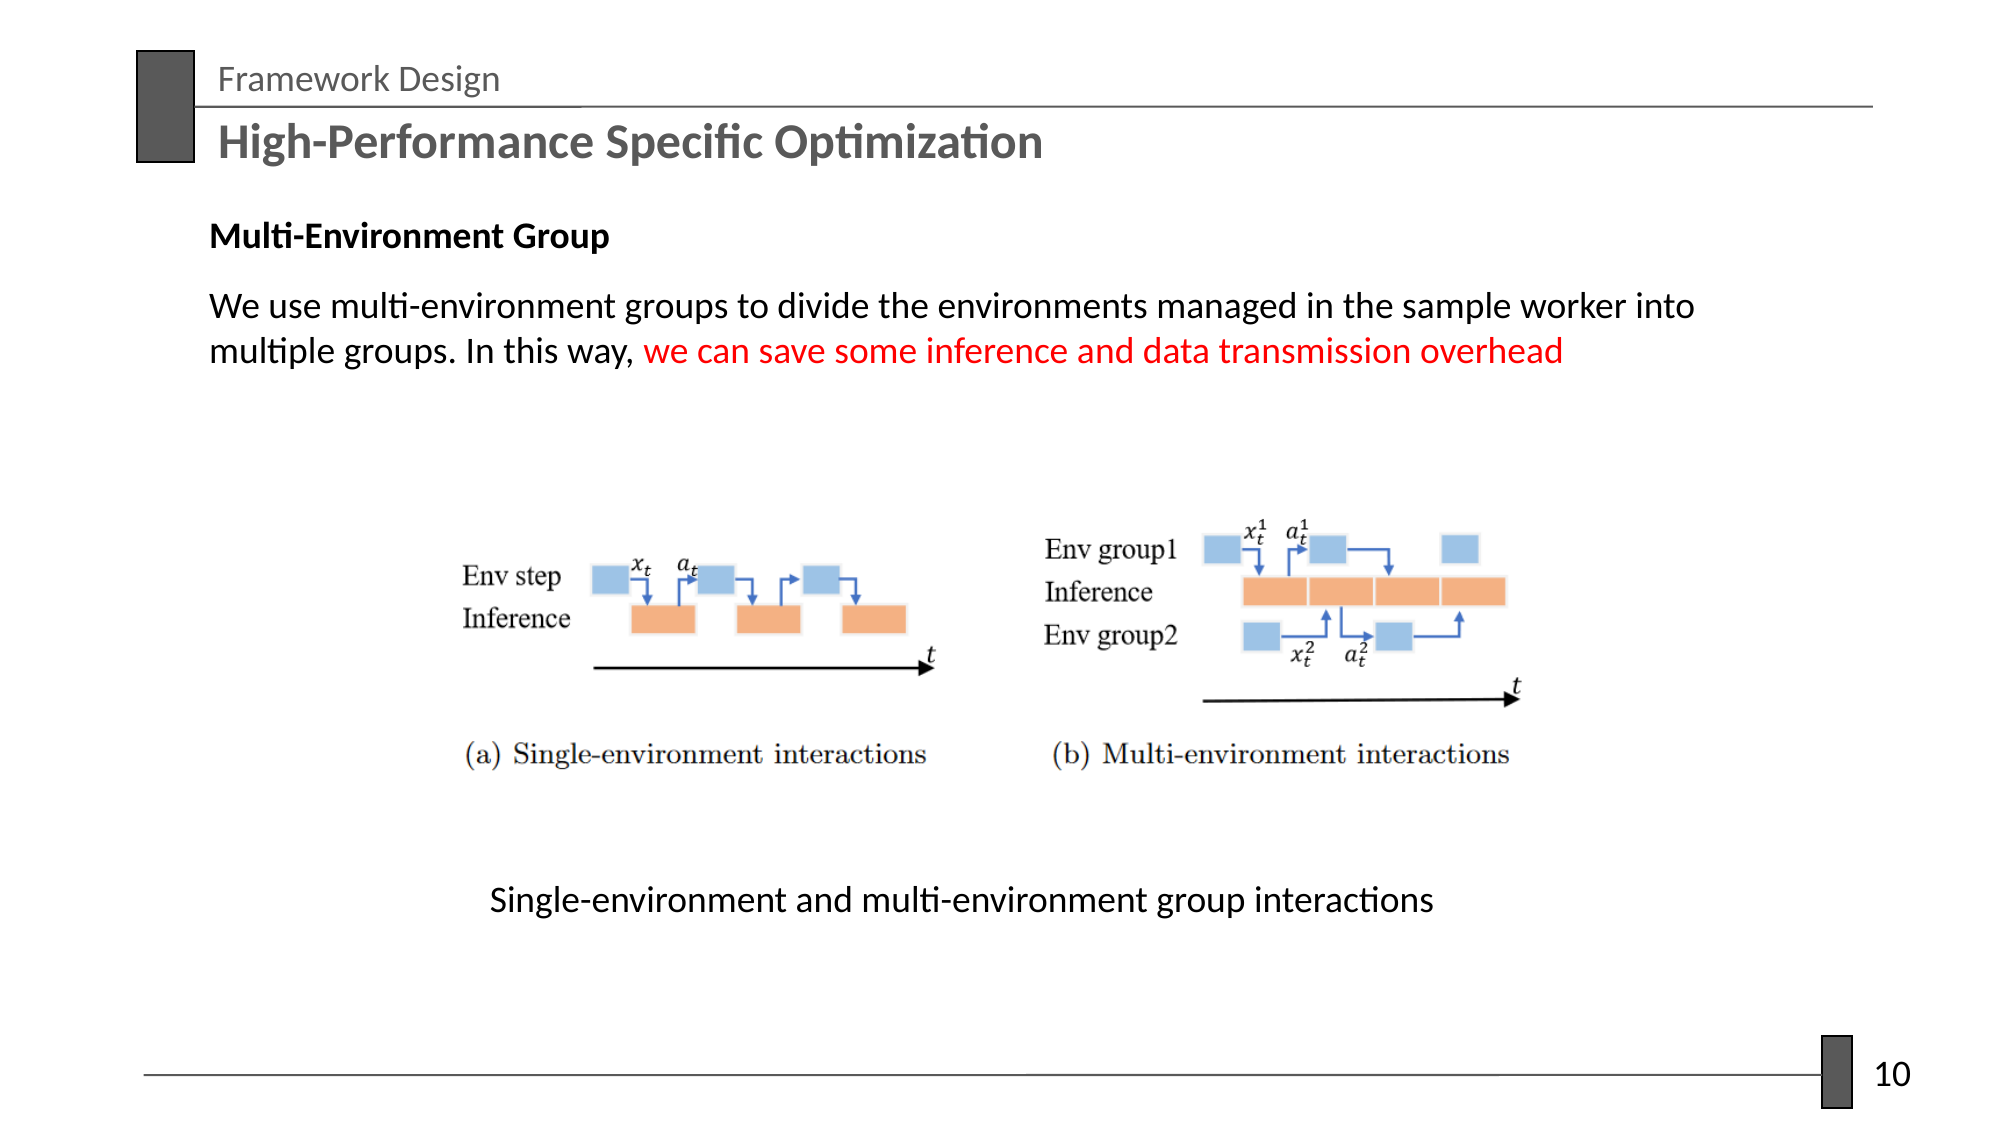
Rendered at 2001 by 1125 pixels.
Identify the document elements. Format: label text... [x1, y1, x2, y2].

text_box Single-environment and multi-environment group interactions [475, 867, 1491, 928]
text_box Multi-Environment Group We use multi-environment groups to divide the environments managed in the sample worker into multiple groups. In this way, we can save some inference and data transmission overhead [194, 203, 1792, 379]
text_box High-Performance Specific Optimization [203, 101, 1466, 106]
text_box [143, 1035, 1929, 1109]
text_box High-Performance Specific Optimization [203, 108, 1466, 177]
text_box Framework Design [203, 46, 534, 101]
text_box [136, 50, 195, 163]
picture [461, 496, 1539, 783]
